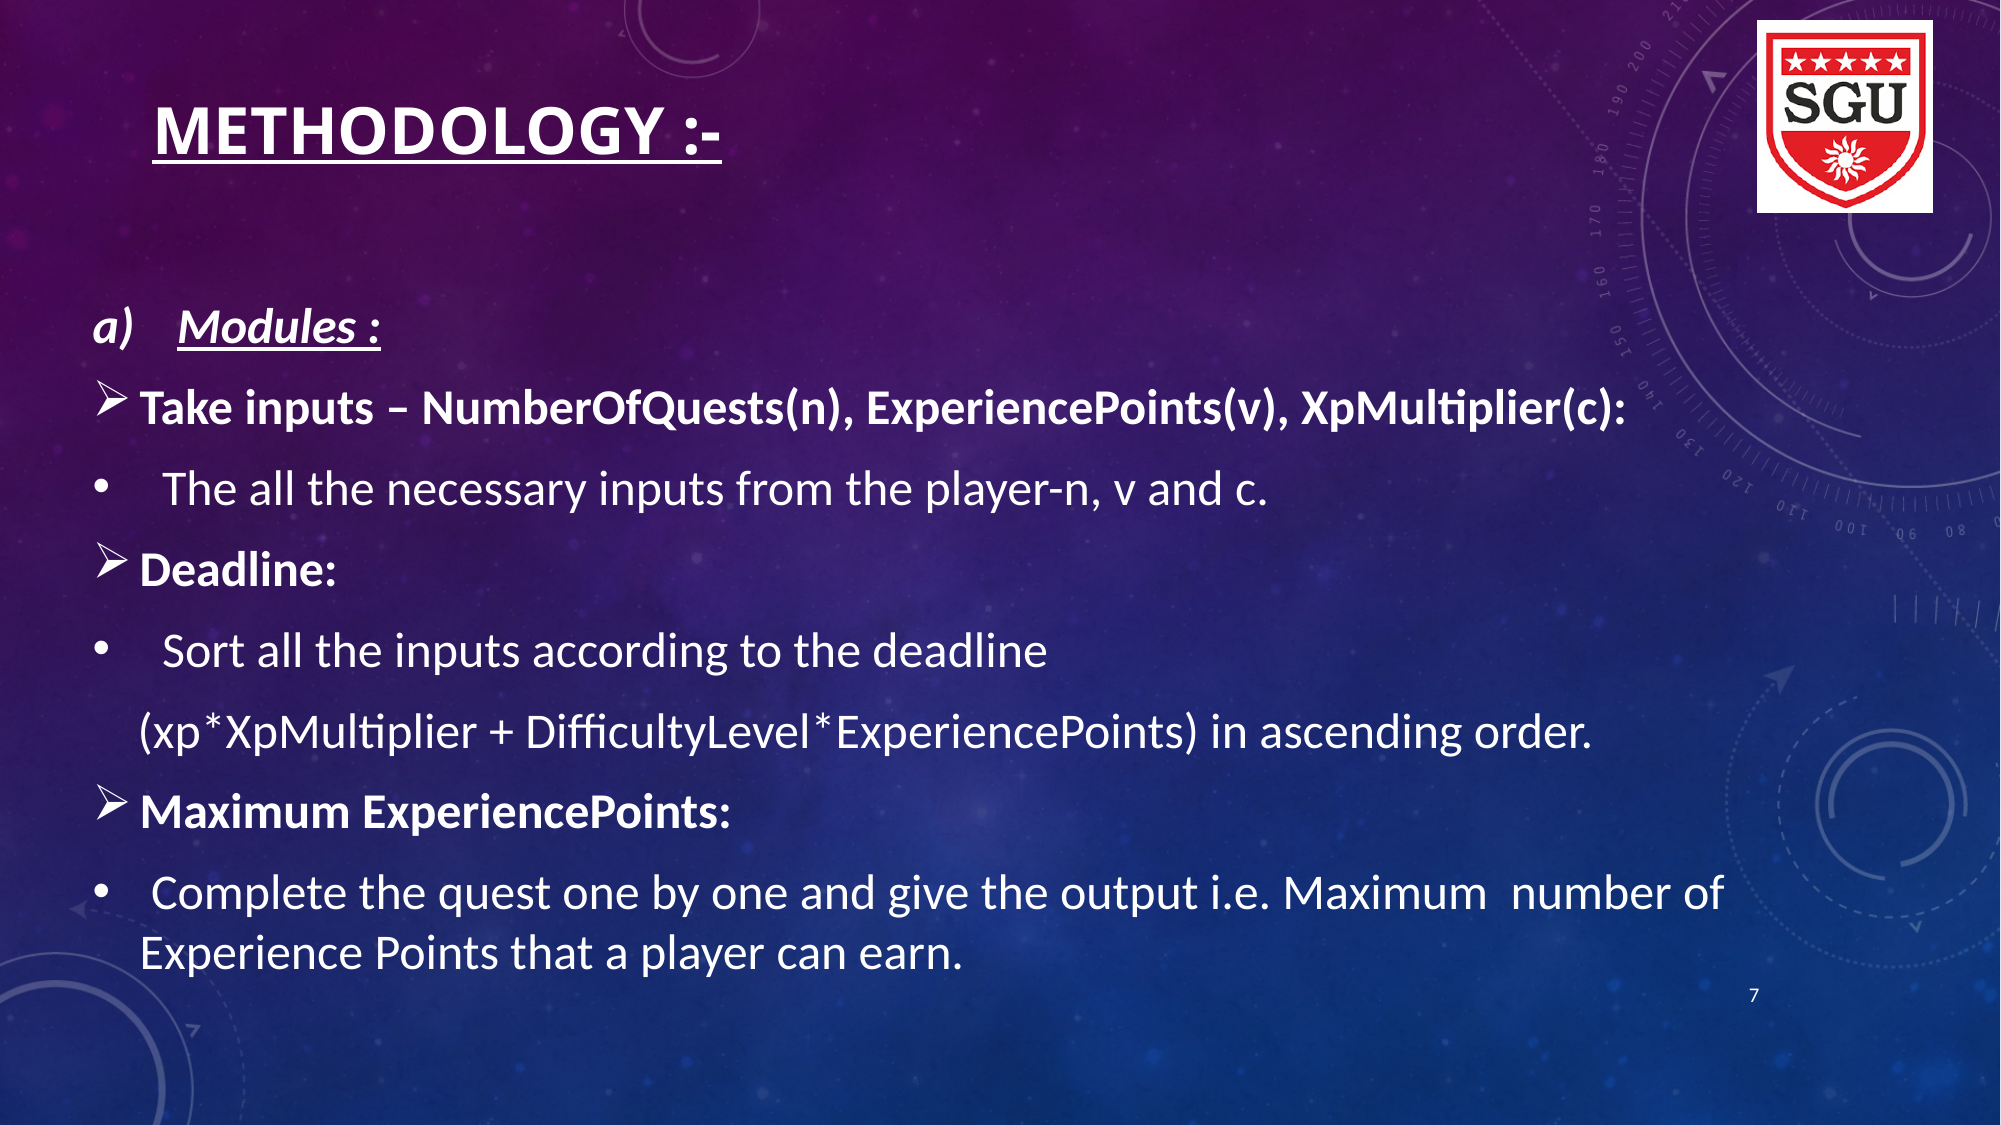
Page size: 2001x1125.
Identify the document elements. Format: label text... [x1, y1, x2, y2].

picture [0, 0, 2001, 1125]
slide_number 7 [1684, 963, 1775, 1025]
list Modules : Take inputs – NumberOfQuests(n), ExperiencePoints(v), XpMultiplier(c): The all the necessary inputs from the player-n, v and c. Deadline: Sort all the inputs according to the deadline (xp*XpMultiplier + DifficultyLevel*ExperiencePoints) in ascending order. Maximum ExperiencePoints: Complete the quest one by one and give the output i.e. Maximum number of Experience Points that a player can earn. [77, 205, 1958, 1014]
title METHODOLOGY :- [137, 81, 1751, 205]
